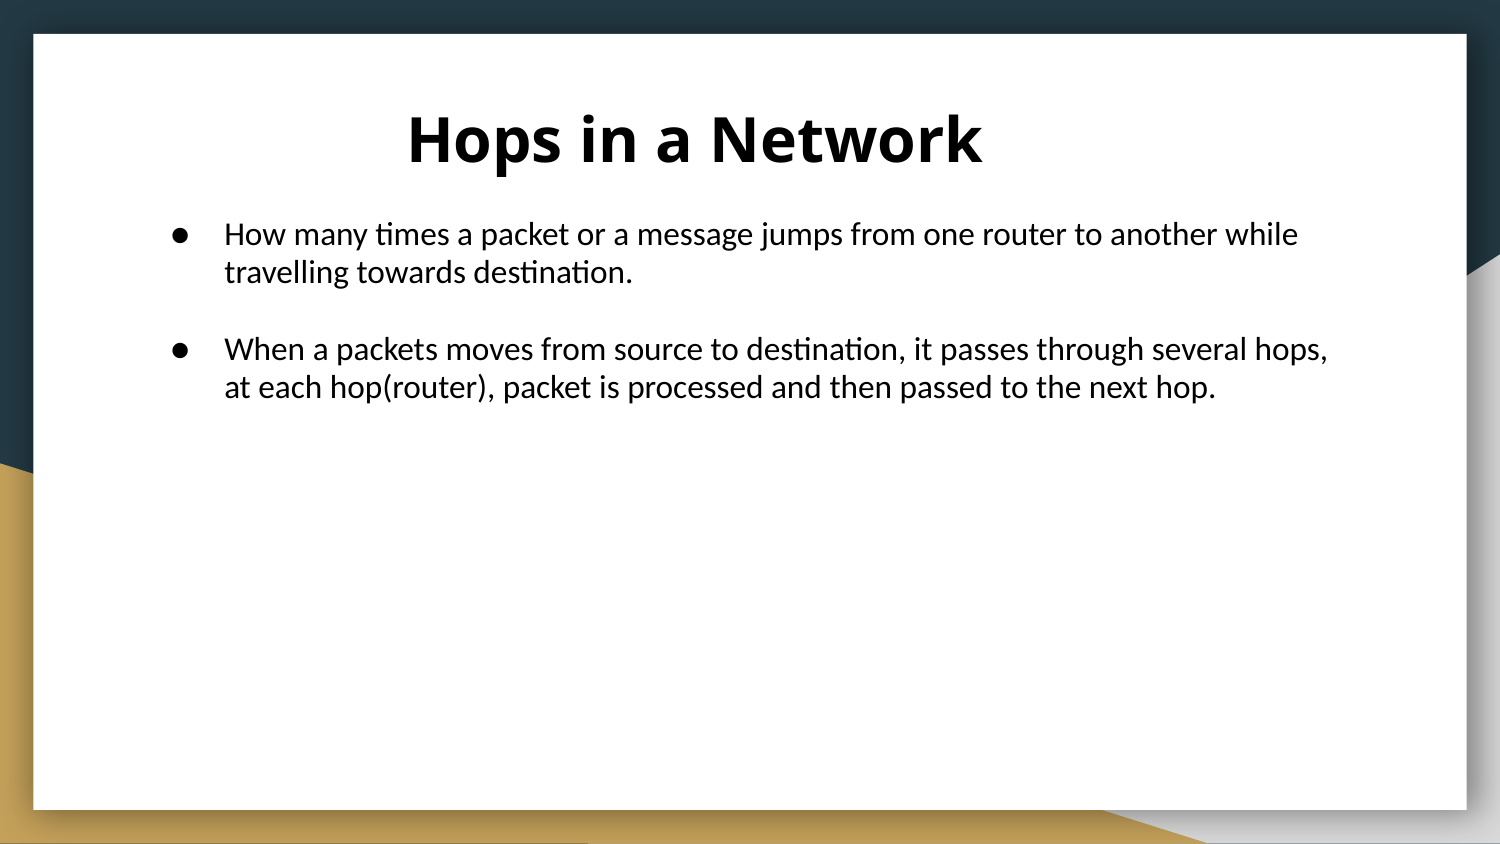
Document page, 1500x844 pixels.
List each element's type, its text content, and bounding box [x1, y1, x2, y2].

title Hops in a Network [391, 80, 1500, 238]
list How many times a packet or a message jumps from one router to another while travelling towards destination. 00 When a packets moves from source to destination, it passes through several hops, at each hop(router), packet is processed and then passed to the next hop. [134, 200, 1366, 603]
